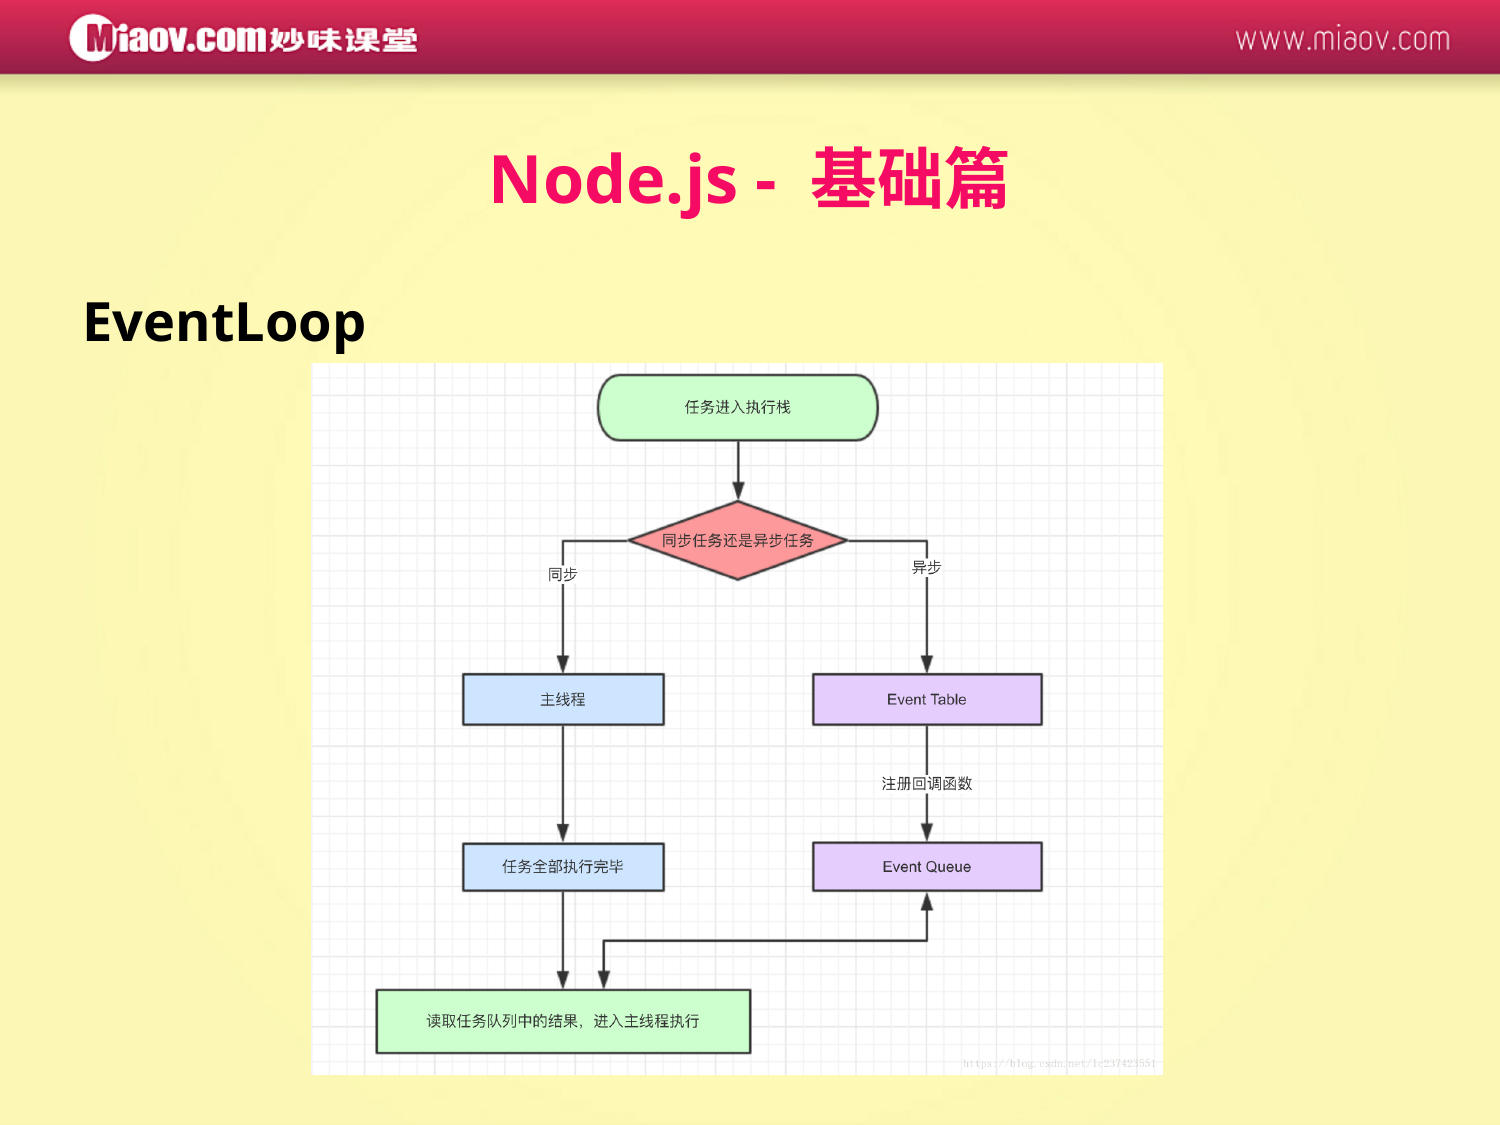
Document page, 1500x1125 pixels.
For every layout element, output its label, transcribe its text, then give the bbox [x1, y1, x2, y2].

picture [0, 0, 1500, 1125]
text_box EventLoop [74, 247, 1400, 458]
title Node.js - 基础篇 [74, 82, 1426, 272]
